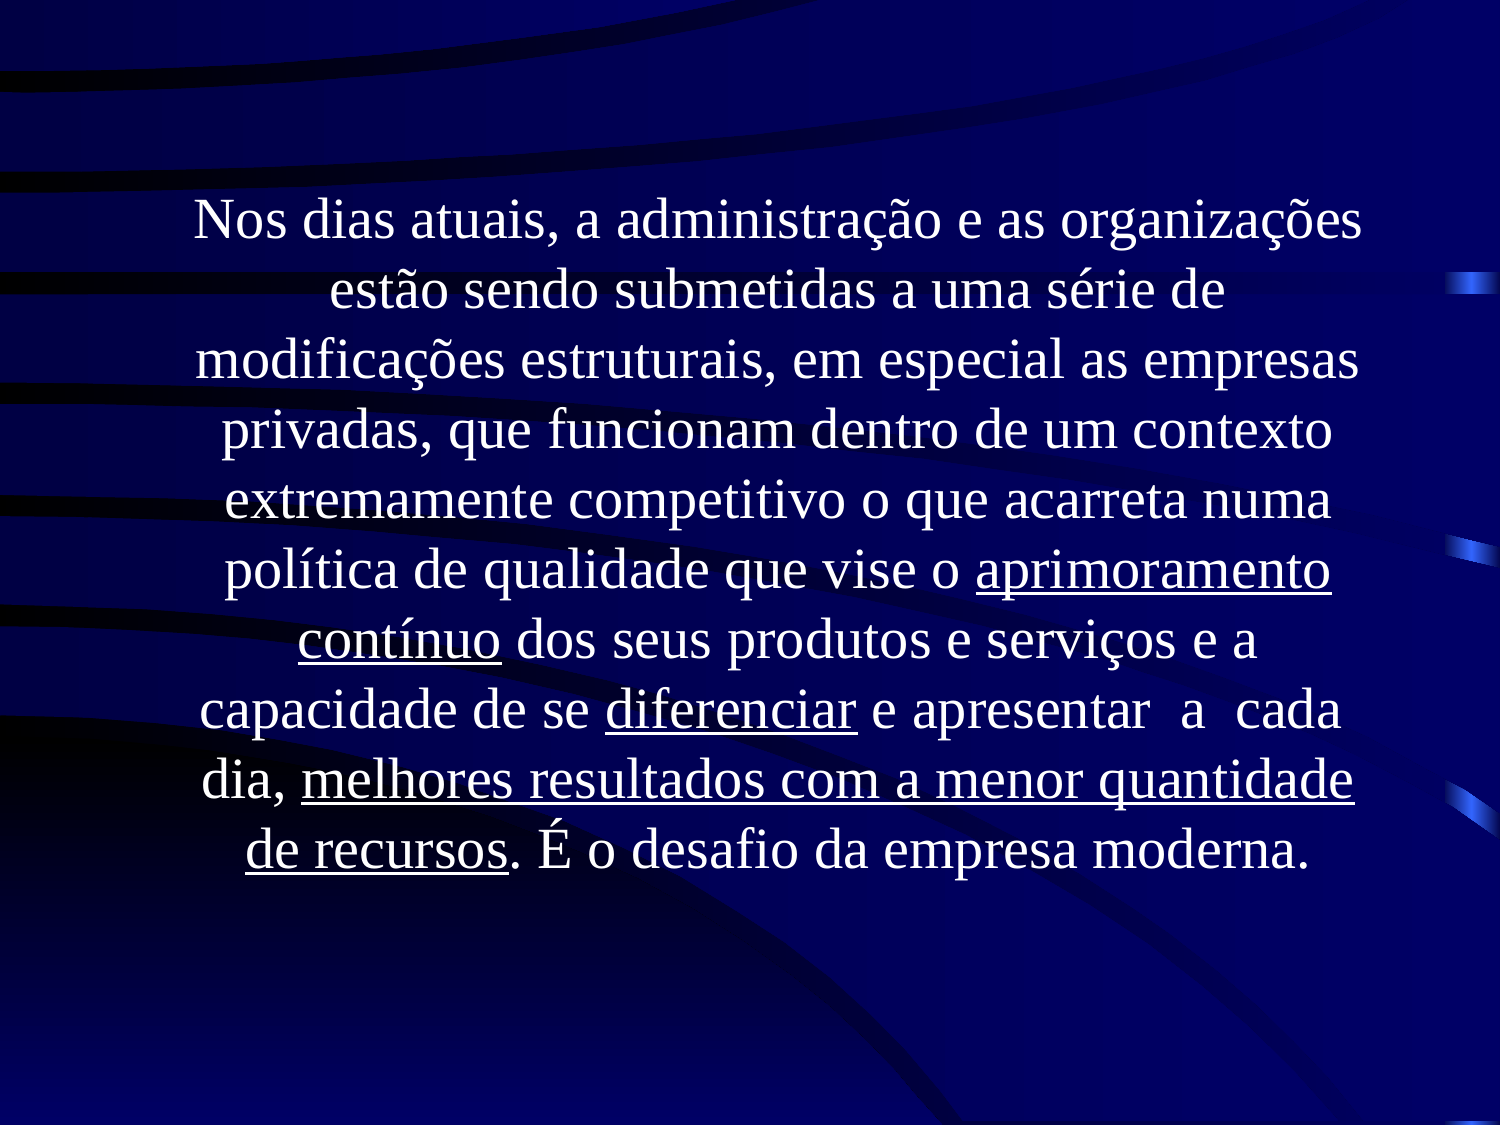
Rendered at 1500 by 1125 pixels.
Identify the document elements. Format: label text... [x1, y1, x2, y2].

list Nos dias atuais, a administração e as organizações estão sendo submetidas a uma série de modificações estruturais, em especial as empresas privadas, que funcionam dentro de um contexto extremamente competitivo o que acarreta numa política de qualidade que vise o aprimoramento contínuo dos seus produtos e serviços e a capacidade de se diferenciar e apresentar a cada dia, melhores resultados com a menor quantidade de recursos. É o desafio da empresa moderna. [112, 172, 1388, 1000]
